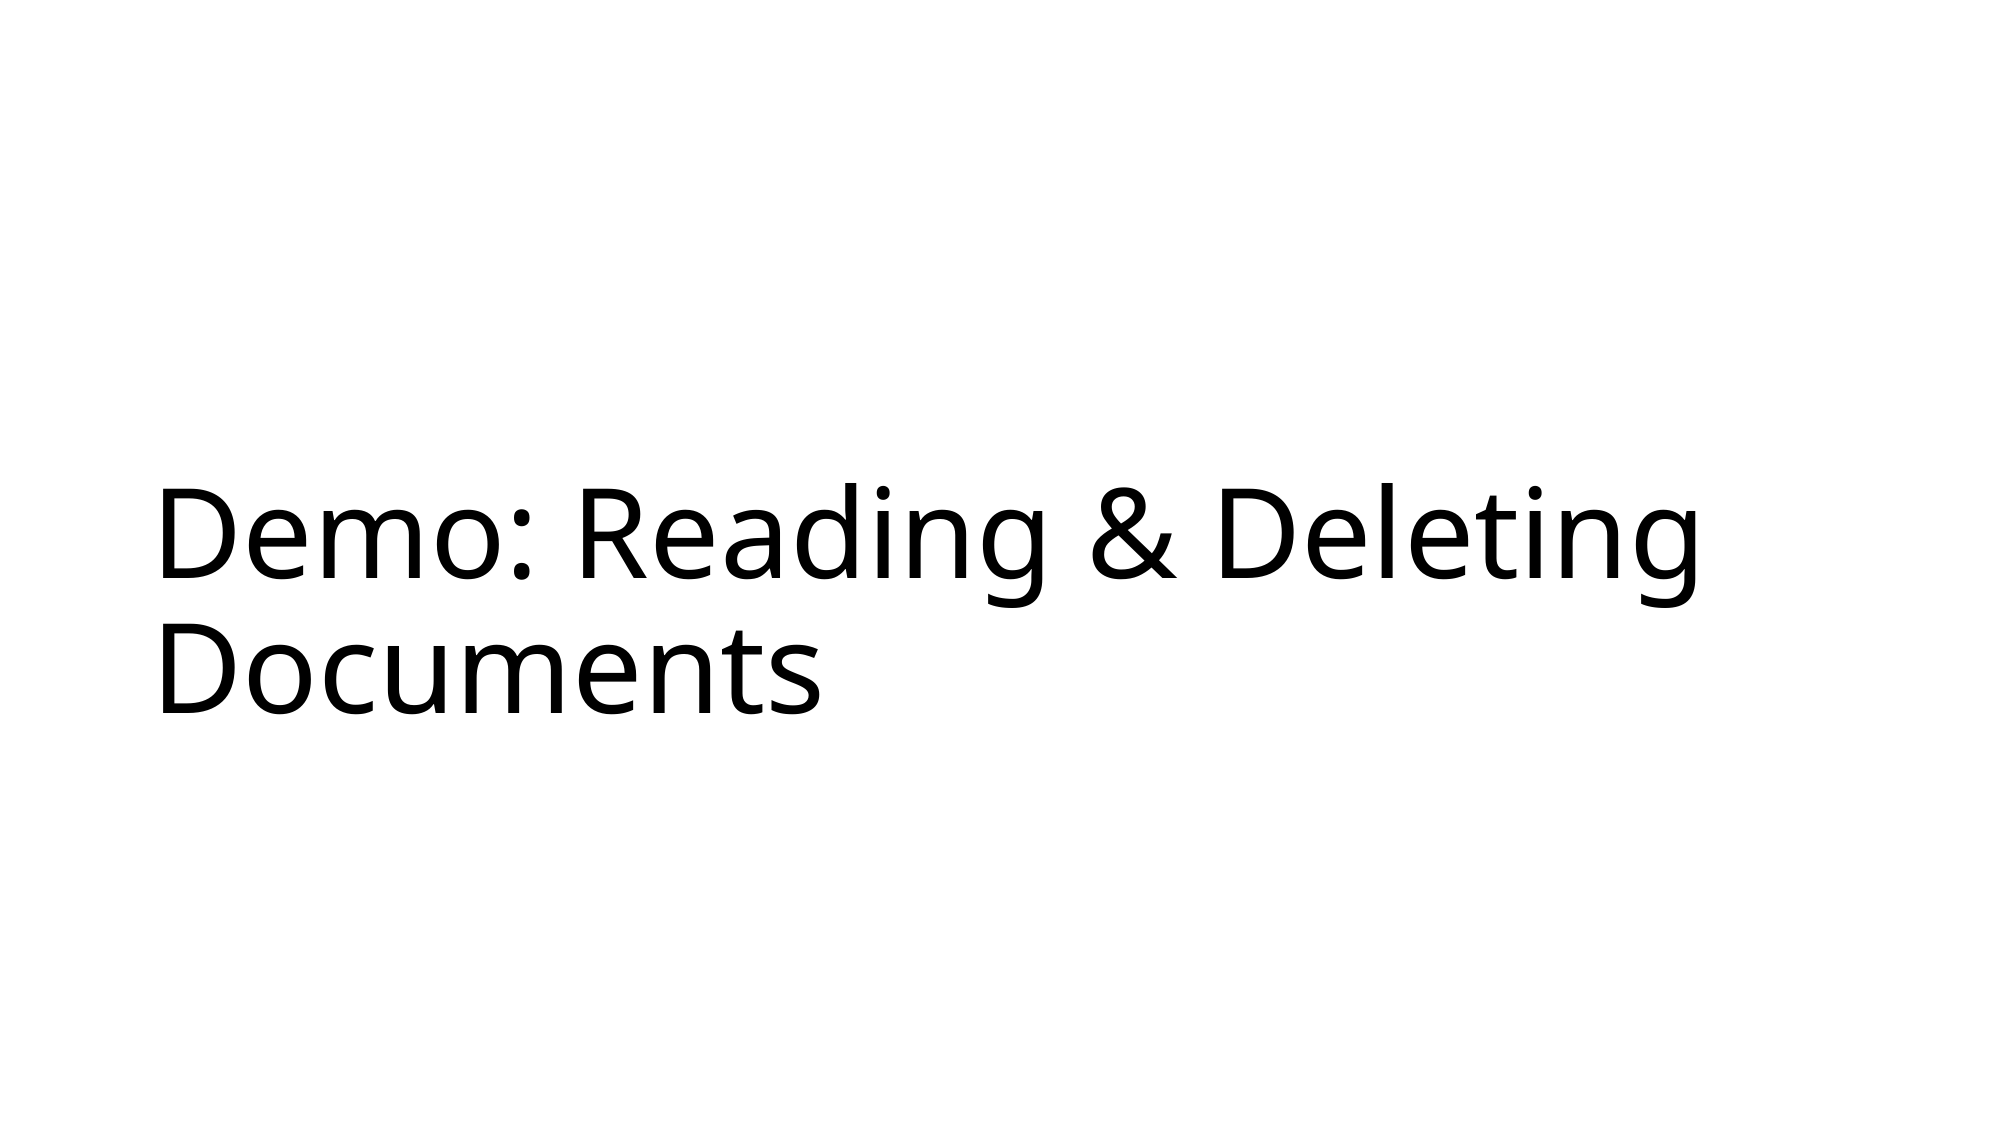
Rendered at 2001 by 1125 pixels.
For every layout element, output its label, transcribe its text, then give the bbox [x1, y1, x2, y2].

title Demo: Reading & Deleting Documents [136, 280, 1862, 749]
